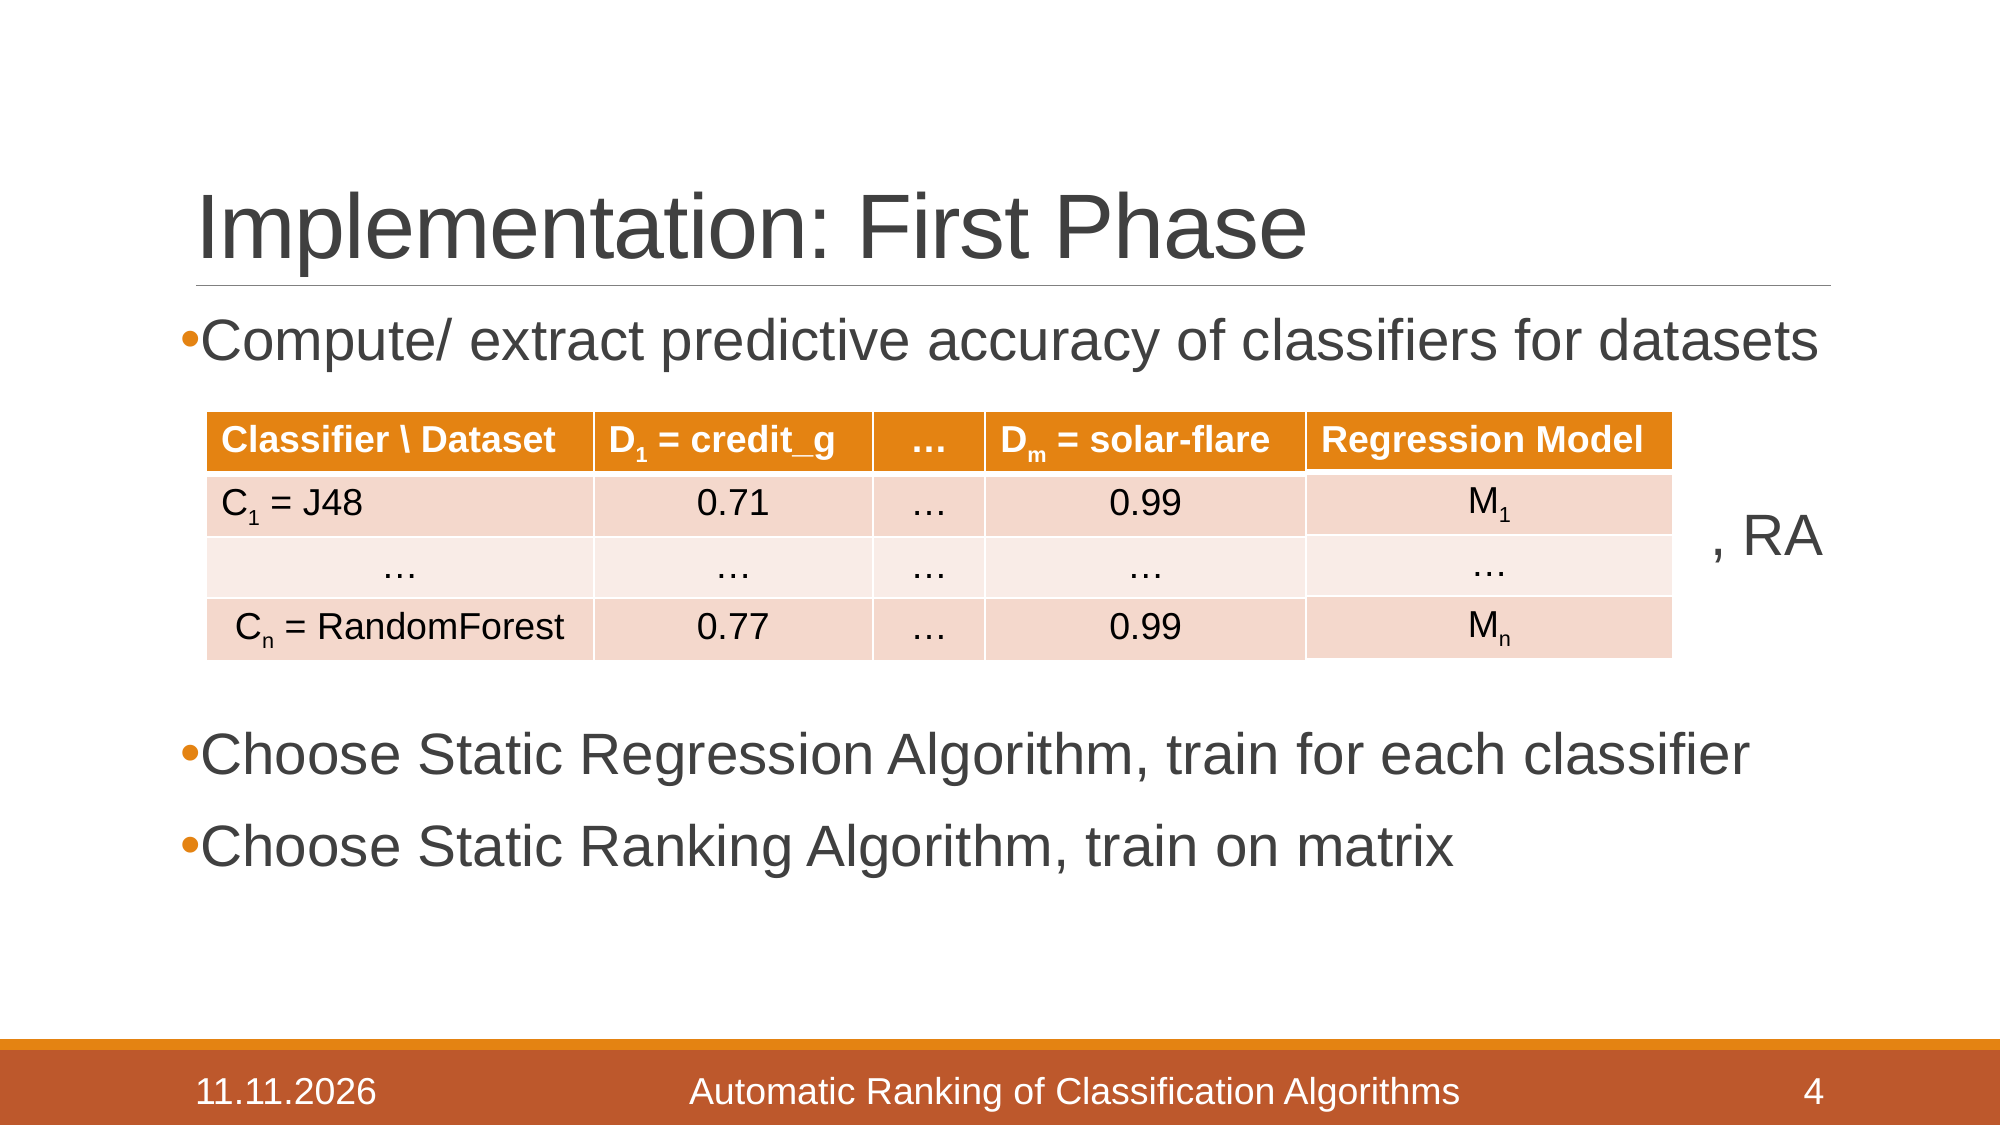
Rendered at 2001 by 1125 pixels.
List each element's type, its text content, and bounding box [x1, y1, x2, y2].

table_cell 0.99 [986, 477, 1305, 536]
table_cell 0.99 [986, 599, 1305, 660]
list Compute/ extract predictive accuracy of classifiers for datasets Choose Static Regression Algorithm, train for each classifier Choose Static Ranking Algorithm, train on matrix [180, 302, 1830, 963]
table_header Regression Model [1307, 412, 1672, 469]
table_cell 0.71 [595, 477, 872, 536]
text_box , RA [1695, 489, 1839, 575]
title Implementation: First Phase [180, 47, 1830, 285]
table_header … [874, 412, 984, 471]
table_cell 0.77 [595, 599, 872, 660]
table_cell … [874, 538, 984, 597]
slide_number 4 [1730, 1059, 1840, 1120]
table_cell … [1307, 536, 1672, 595]
table_cell … [986, 538, 1305, 597]
footer Automatic Ranking of Classification Algorithms [419, 1059, 1730, 1120]
table_header Classifier \ Dataset [207, 412, 593, 471]
table_cell … [207, 538, 593, 597]
table_cell … [874, 599, 984, 660]
table_cell … [874, 477, 984, 536]
table_cell C1 = J48 [207, 477, 593, 536]
table_header Dm = solar-flare [986, 412, 1305, 471]
table_cell M1 [1307, 475, 1672, 534]
table_cell Mn [1307, 597, 1672, 658]
table_header D1 = credit_g [595, 412, 872, 471]
table_cell … [595, 538, 872, 597]
table_cell Cn = RandomForest [207, 599, 593, 660]
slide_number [180, 1059, 419, 1120]
